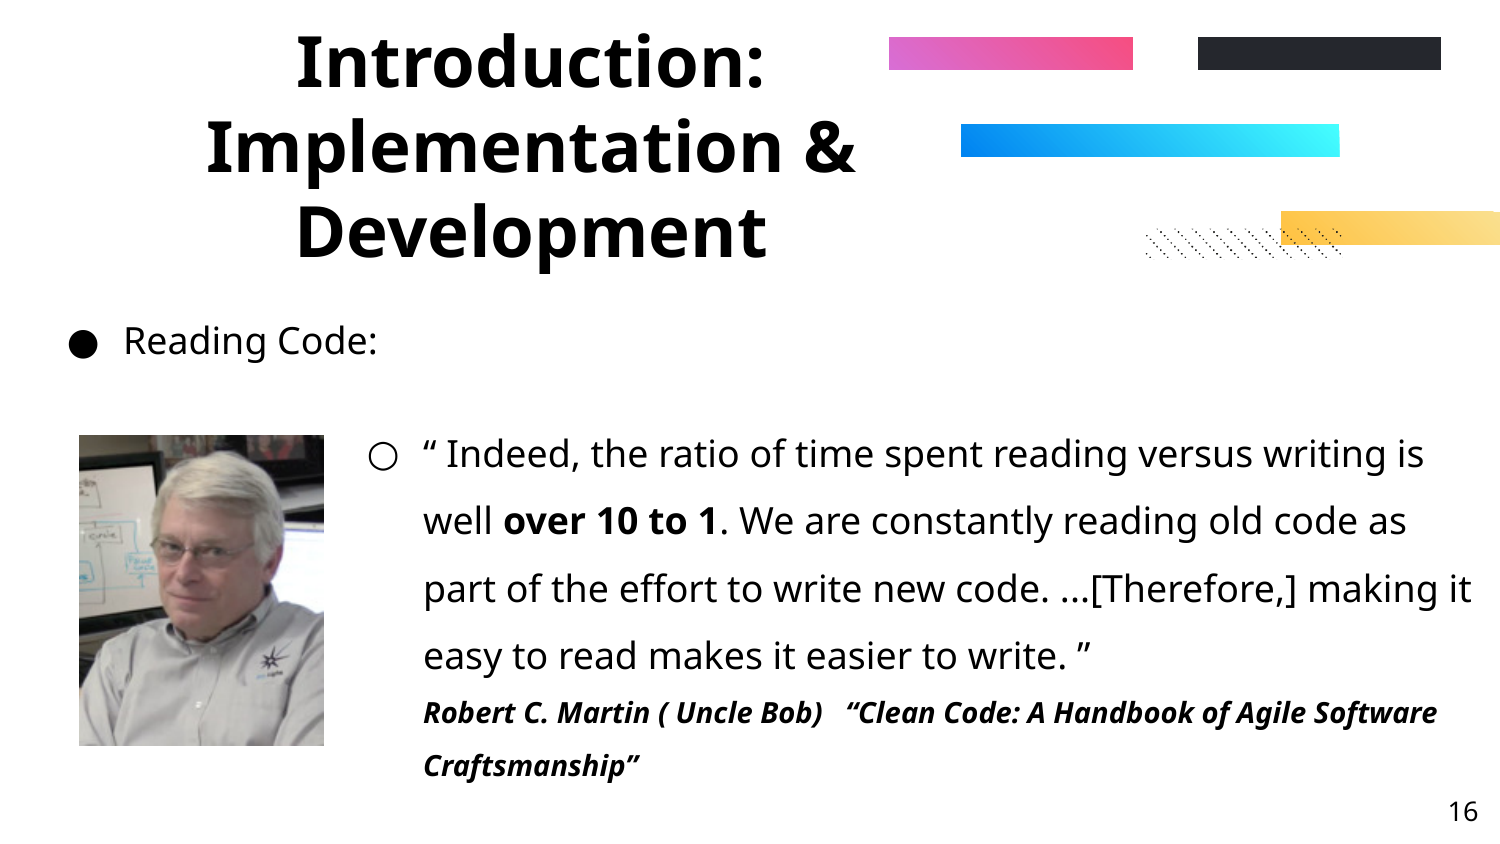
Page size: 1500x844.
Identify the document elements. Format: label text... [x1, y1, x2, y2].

subtitle Reading Code: “ Indeed, the ratio of time spent reading versus writing is well over 10 to 1. We are constantly reading old code as part of the effort to write new code. ...[Therefore,] making it easy to read makes it easier to write. ” Robert C. Martin ( Uncle Bob) “Clean Code: A Handbook of Agile Software Craftsmanship” [33, 279, 1494, 844]
picture [78, 435, 324, 746]
title Introduction: Implementation & Development [0, 37, 1063, 251]
slide_number ‹#› [1403, 779, 1494, 844]
picture [1144, 228, 1343, 260]
